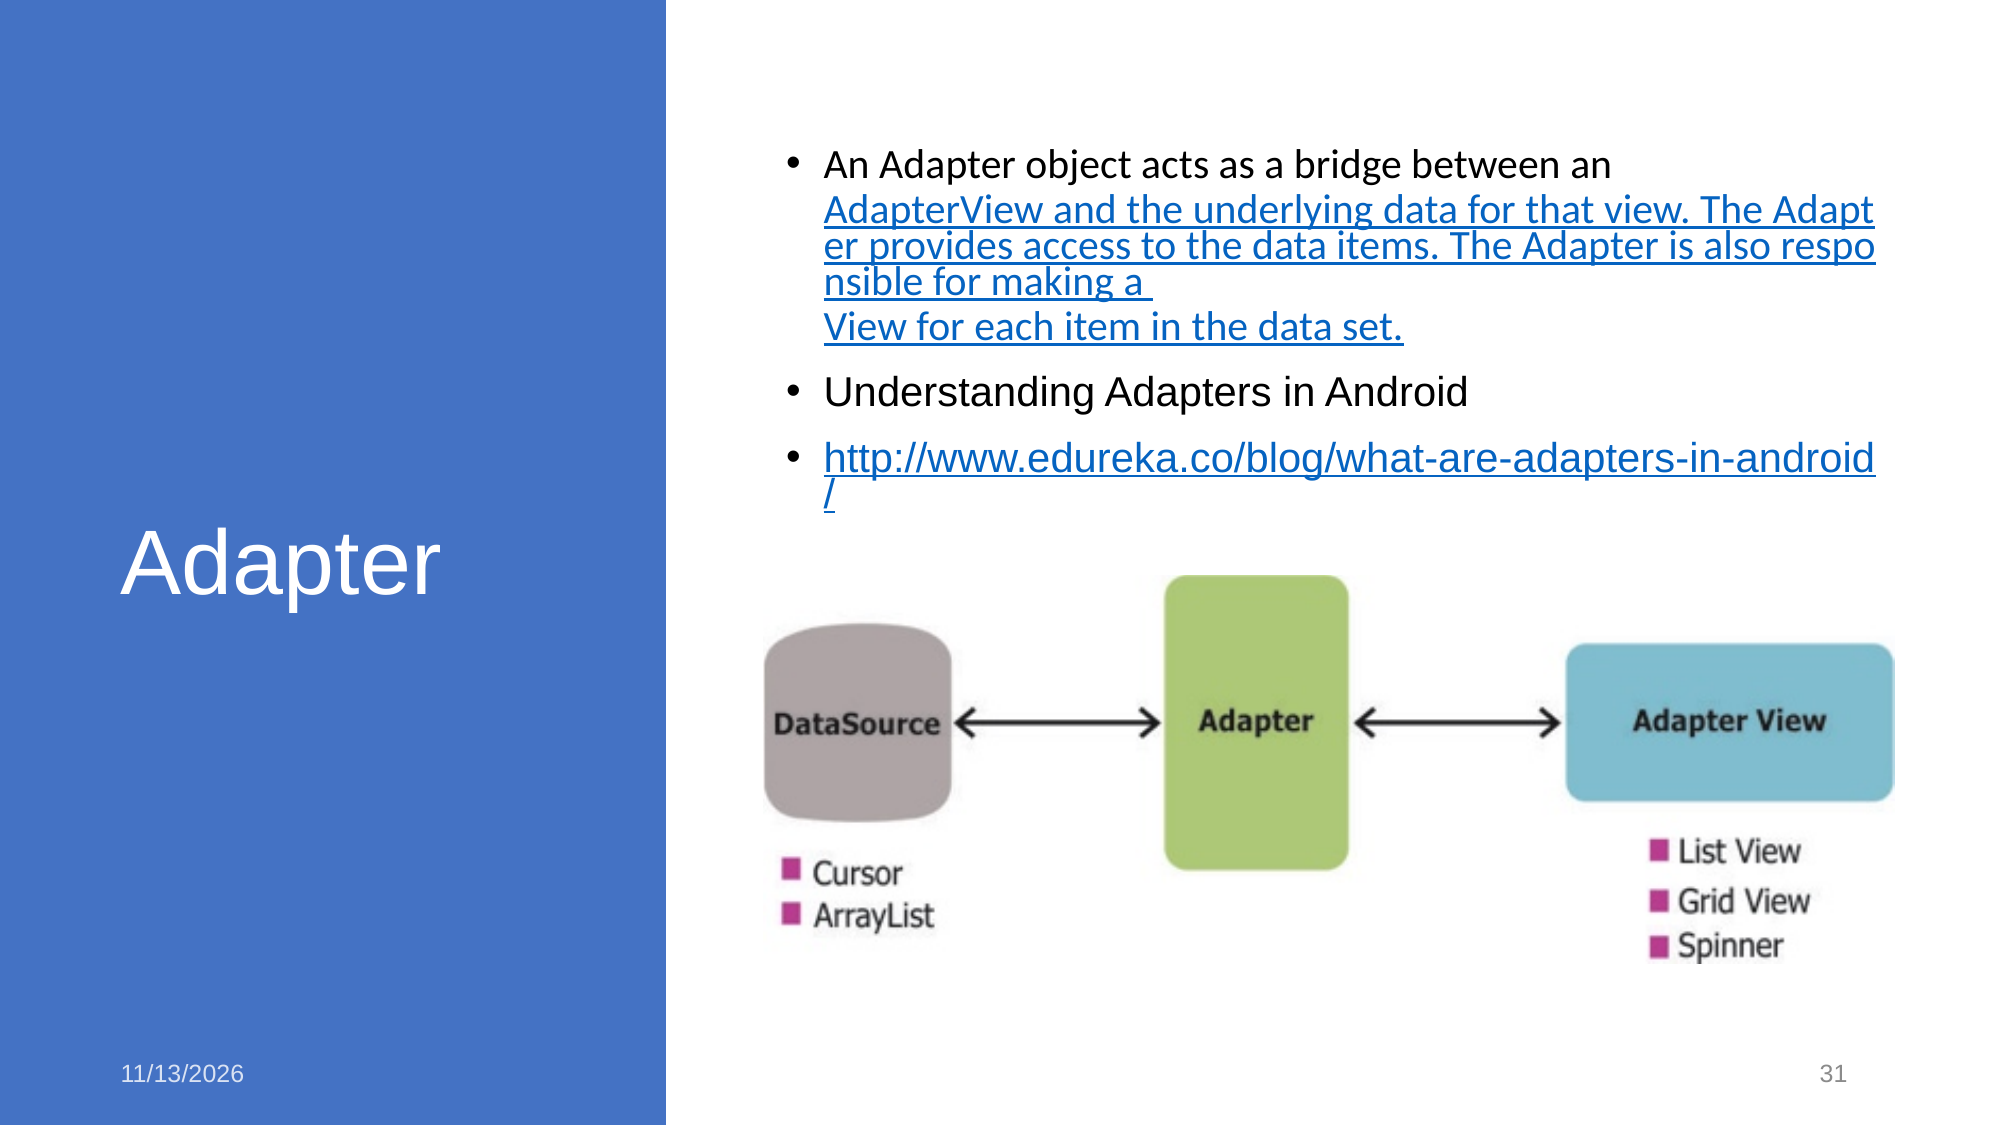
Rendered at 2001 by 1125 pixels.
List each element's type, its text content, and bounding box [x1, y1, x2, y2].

title Adapter [105, 104, 614, 1026]
slide_number 2 [1728, 1042, 1863, 1103]
picture [763, 575, 1895, 964]
list An Adapter object acts as a bridge between an AdapterView and the underlying data for that view. The Adapter provides access to the data items. The Adapter is also responsible for making a View for each item in the data set. Understanding Adapters in Android http://www.edureka.co/blog/what-are-adapters-in-android/ [770, 104, 1895, 513]
text_box [0, 0, 667, 1125]
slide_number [105, 1042, 588, 1103]
